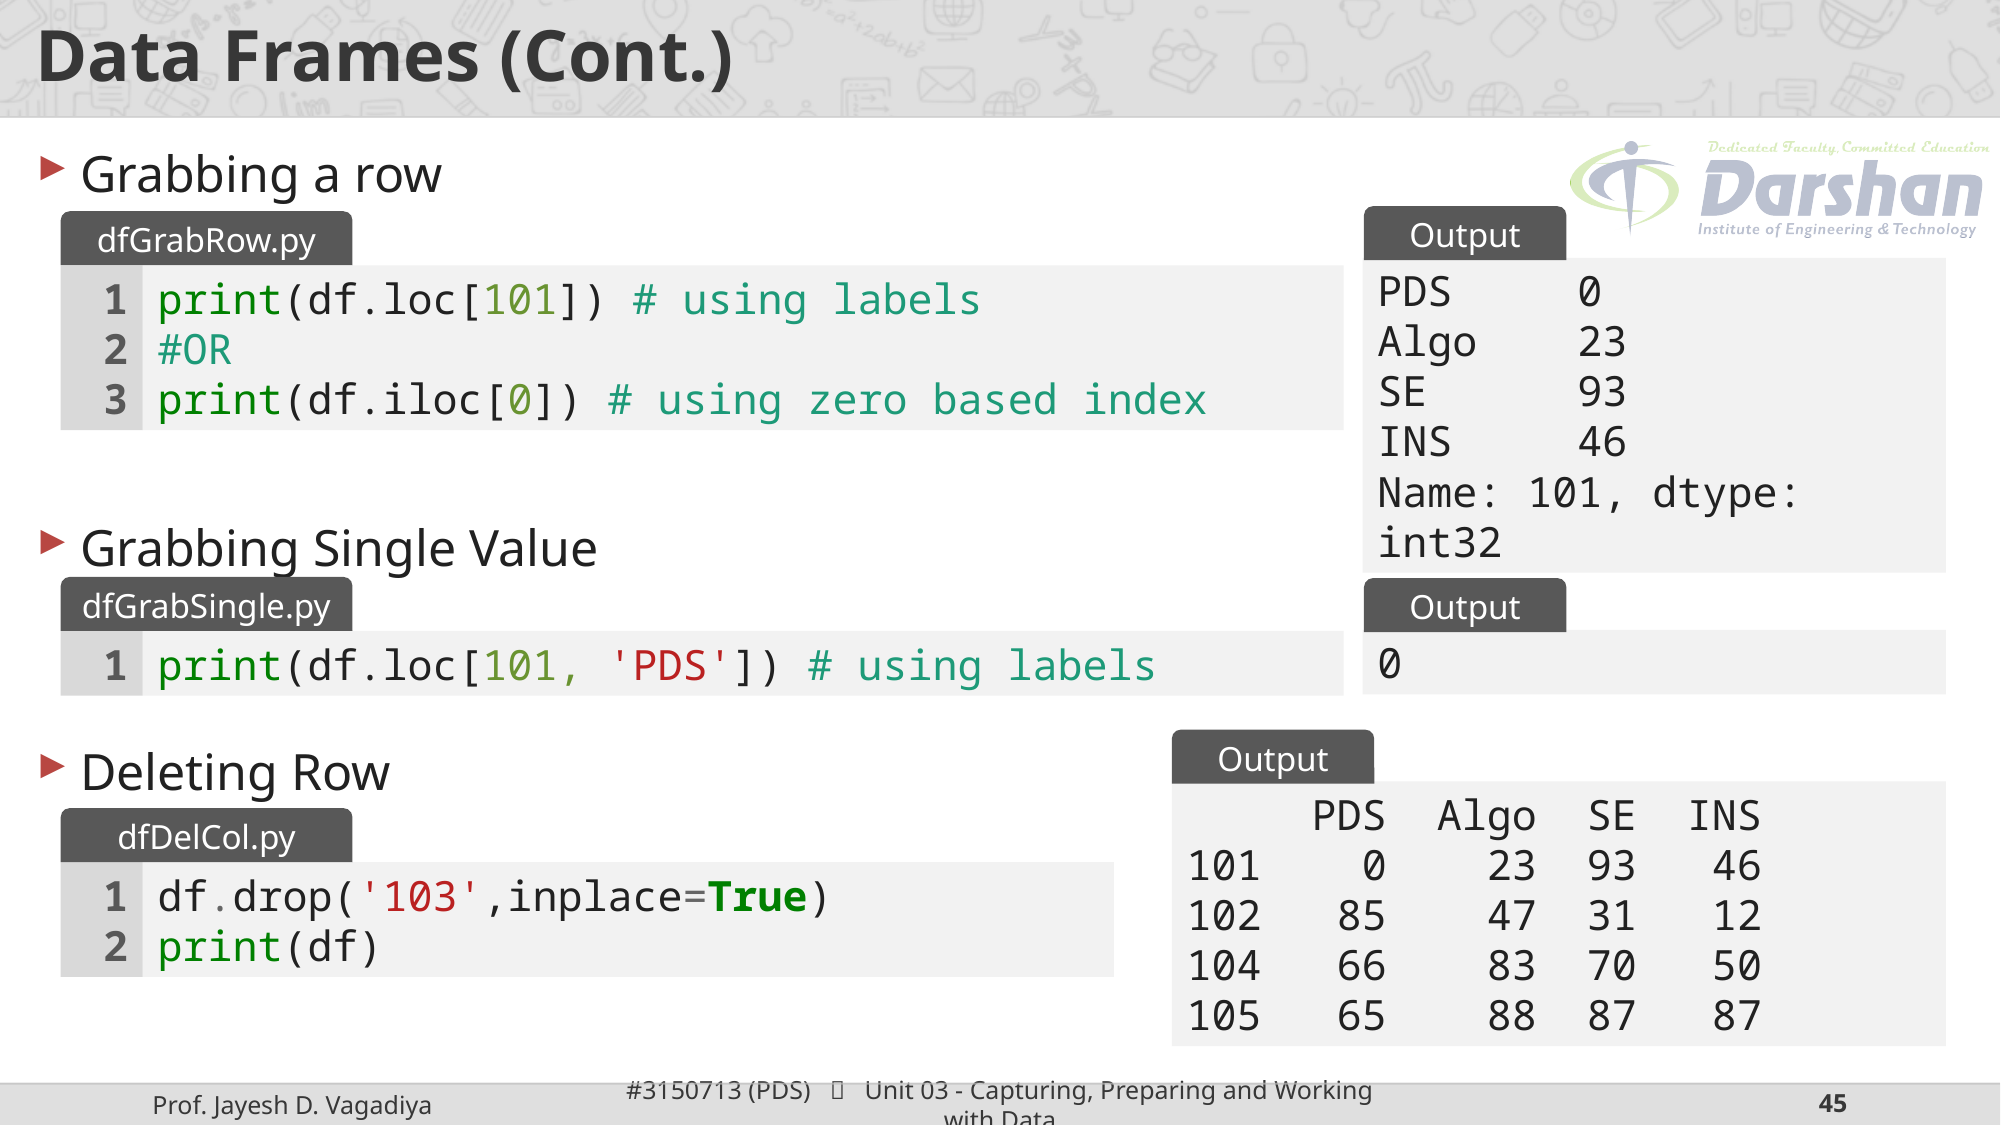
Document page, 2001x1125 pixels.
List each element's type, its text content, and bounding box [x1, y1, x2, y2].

text_box print(df.loc[101, 'PDS']) # using labels [143, 630, 1344, 696]
text_box dfGrabSingle.py [59, 575, 354, 632]
title Dealing with Missing Data [1979, 141, 1990, 238]
text_box Output [1362, 205, 1568, 262]
text_box Output [1170, 728, 1376, 785]
text_box 1 2 [60, 864, 143, 977]
text_box dfDelCol.py [59, 807, 354, 864]
text_box 1 2 3 [60, 267, 143, 431]
title Data Frames (Cont.) [0, 0, 2000, 117]
text_box 0 [1362, 629, 1946, 695]
text_box PDS 0 Algo 23 SE 93 INS 46 Name: 101, dtype: int32 [1362, 257, 1946, 573]
text_box dfGrabRow.py [59, 210, 354, 267]
text_box df.drop('103',inplace=True) print(df) [143, 862, 1114, 977]
list Grabbing a row Grabbing Single Value Deleting Row [21, 141, 1979, 1059]
text_box print(df.loc[101]) # using labels #OR print(df.iloc[0]) # using zero based index [143, 265, 1344, 431]
text_box PDS Algo SE INS 101 0 23 93 46 102 85 47 31 12 104 66 83 70 50 105 65 88 87 87 [1171, 781, 1946, 1047]
text_box Output [1362, 577, 1568, 634]
text_box 1 [60, 632, 143, 696]
